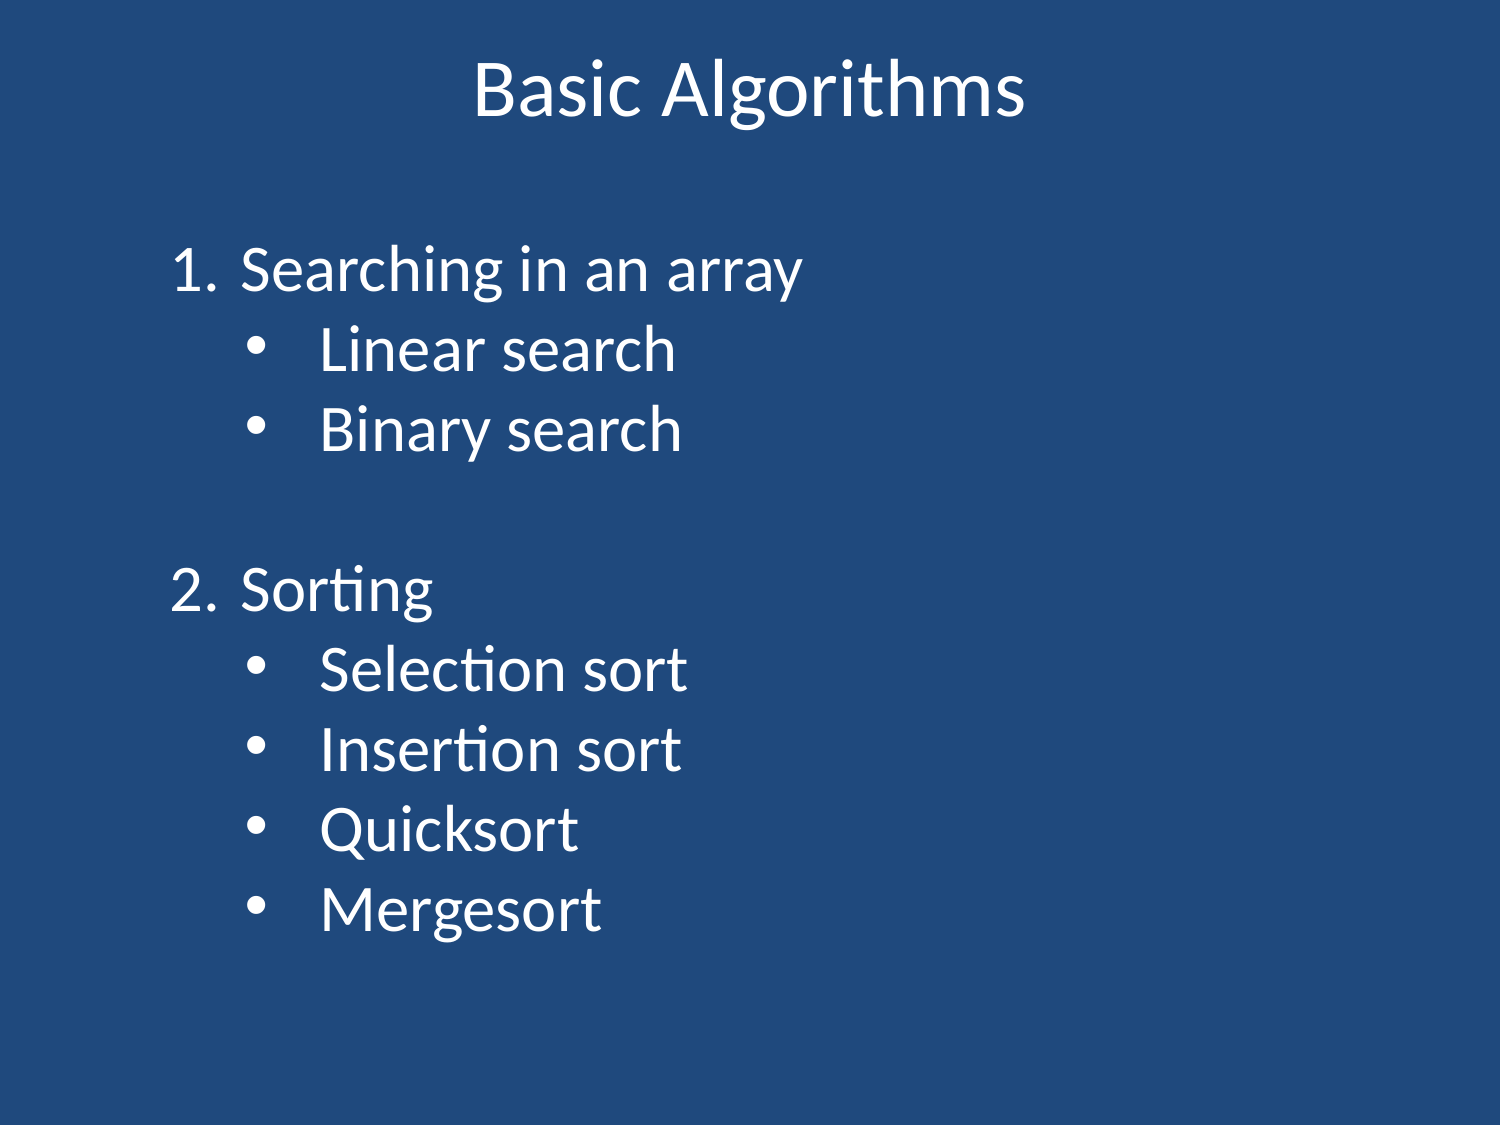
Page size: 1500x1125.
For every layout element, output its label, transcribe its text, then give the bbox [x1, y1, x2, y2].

text_box Searching in an array Linear search Binary search Sorting Selection sort Insertion sort Quicksort Mergesort [154, 217, 1225, 929]
title Basic Algorithms [75, 24, 1425, 143]
